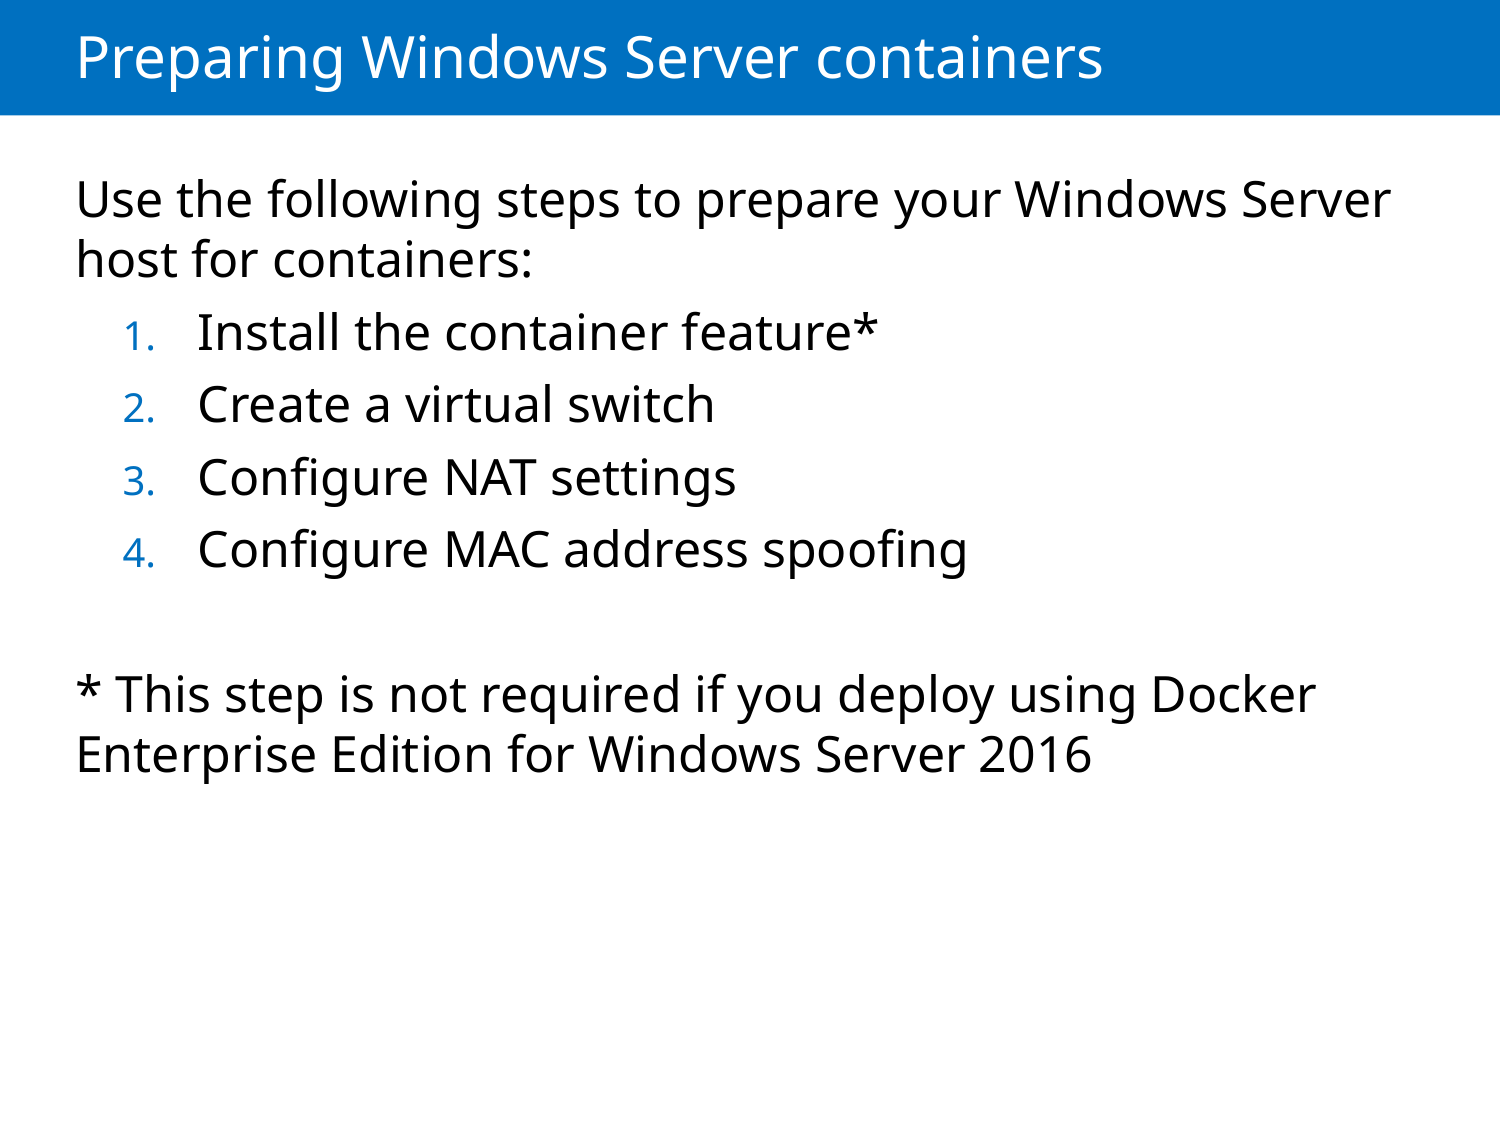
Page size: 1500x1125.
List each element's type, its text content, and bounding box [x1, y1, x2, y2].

title Preparing Windows Server containers [75, 0, 1351, 122]
text_box Use the following steps to prepare your Windows Server host for containers: Install the container feature* Create a virtual switch Configure NAT settings Configure MAC address spoofing * This step is not required if you deploy using Docker Enterprise Edition for Windows Server 2016 [75, 167, 1408, 1012]
